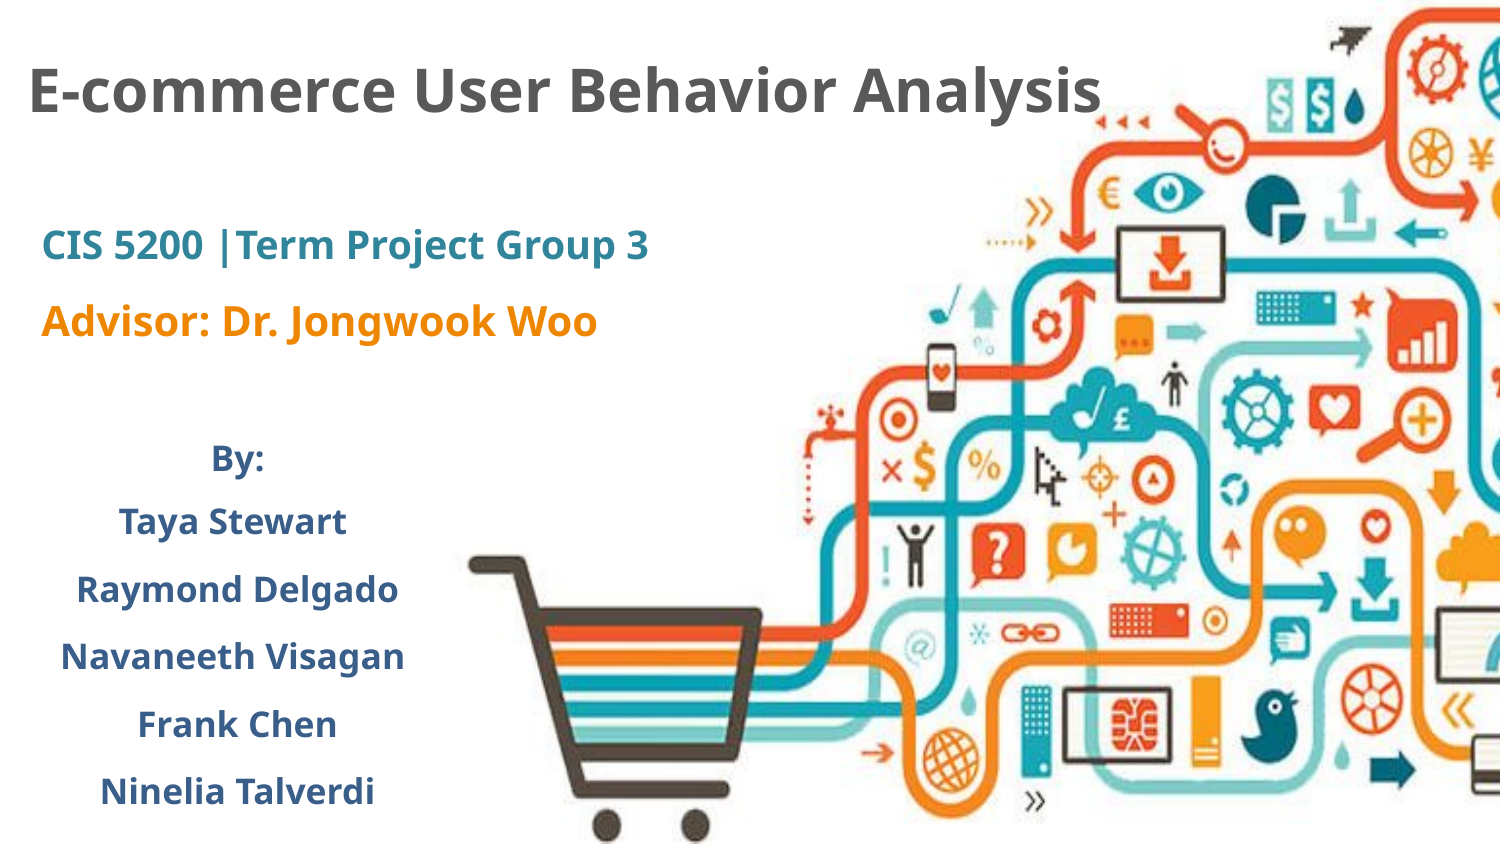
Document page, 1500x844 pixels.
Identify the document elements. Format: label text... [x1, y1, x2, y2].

text_box E-commerce User Behavior Analysis [12, 44, 1150, 132]
text_box By: Taya Stewart Raymond Delgado Navaneeth Visagan Frank Chen Ninelia Talverdi [12, 428, 463, 820]
picture [0, 0, 1500, 844]
text_box CIS 5200 |Term Project Group 3 [26, 212, 728, 275]
text_box Advisor: Dr. Jongwook Woo [26, 287, 691, 353]
